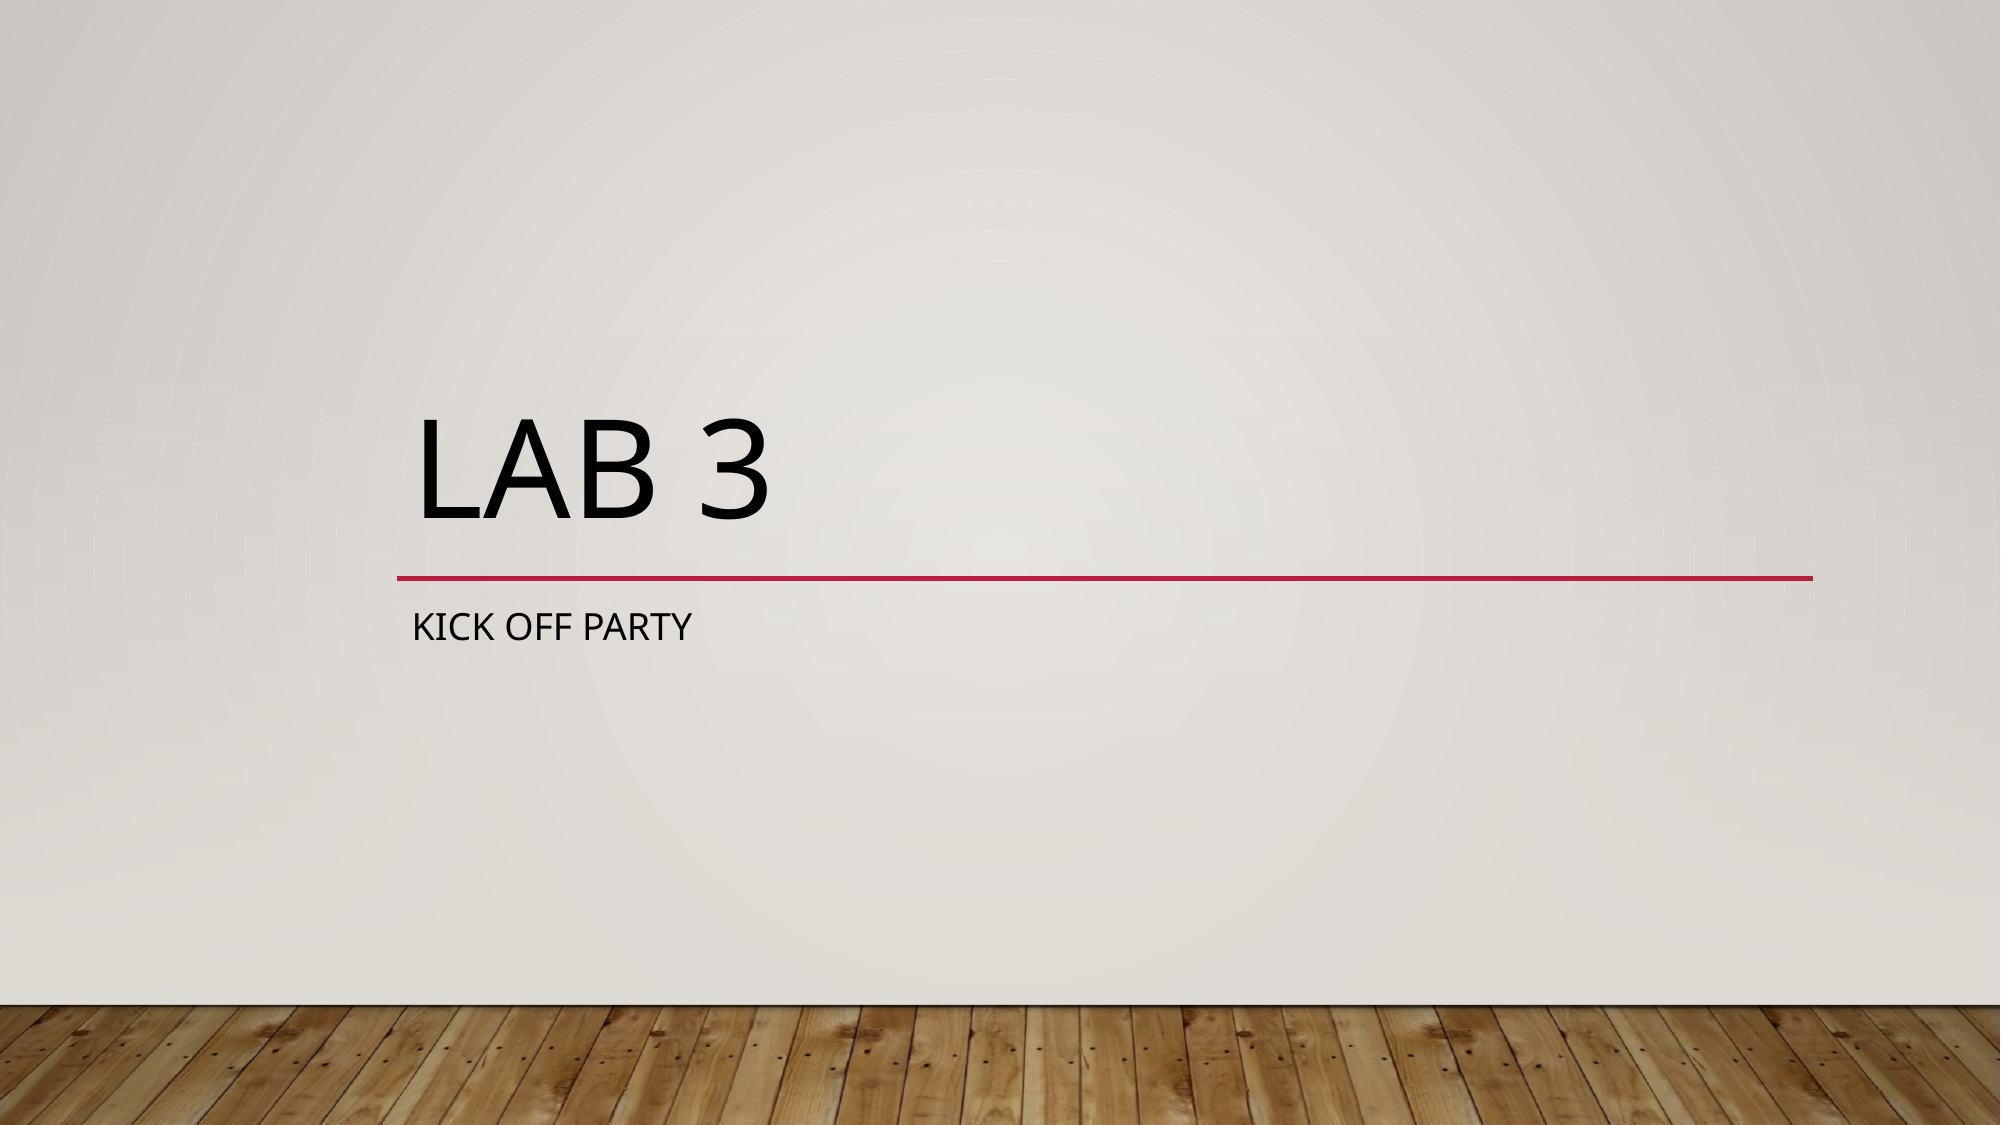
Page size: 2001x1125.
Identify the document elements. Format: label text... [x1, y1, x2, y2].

picture [0, 1005, 2000, 1125]
subtitle Kick off party [396, 579, 1814, 740]
title Lab 3 [396, 131, 1814, 549]
